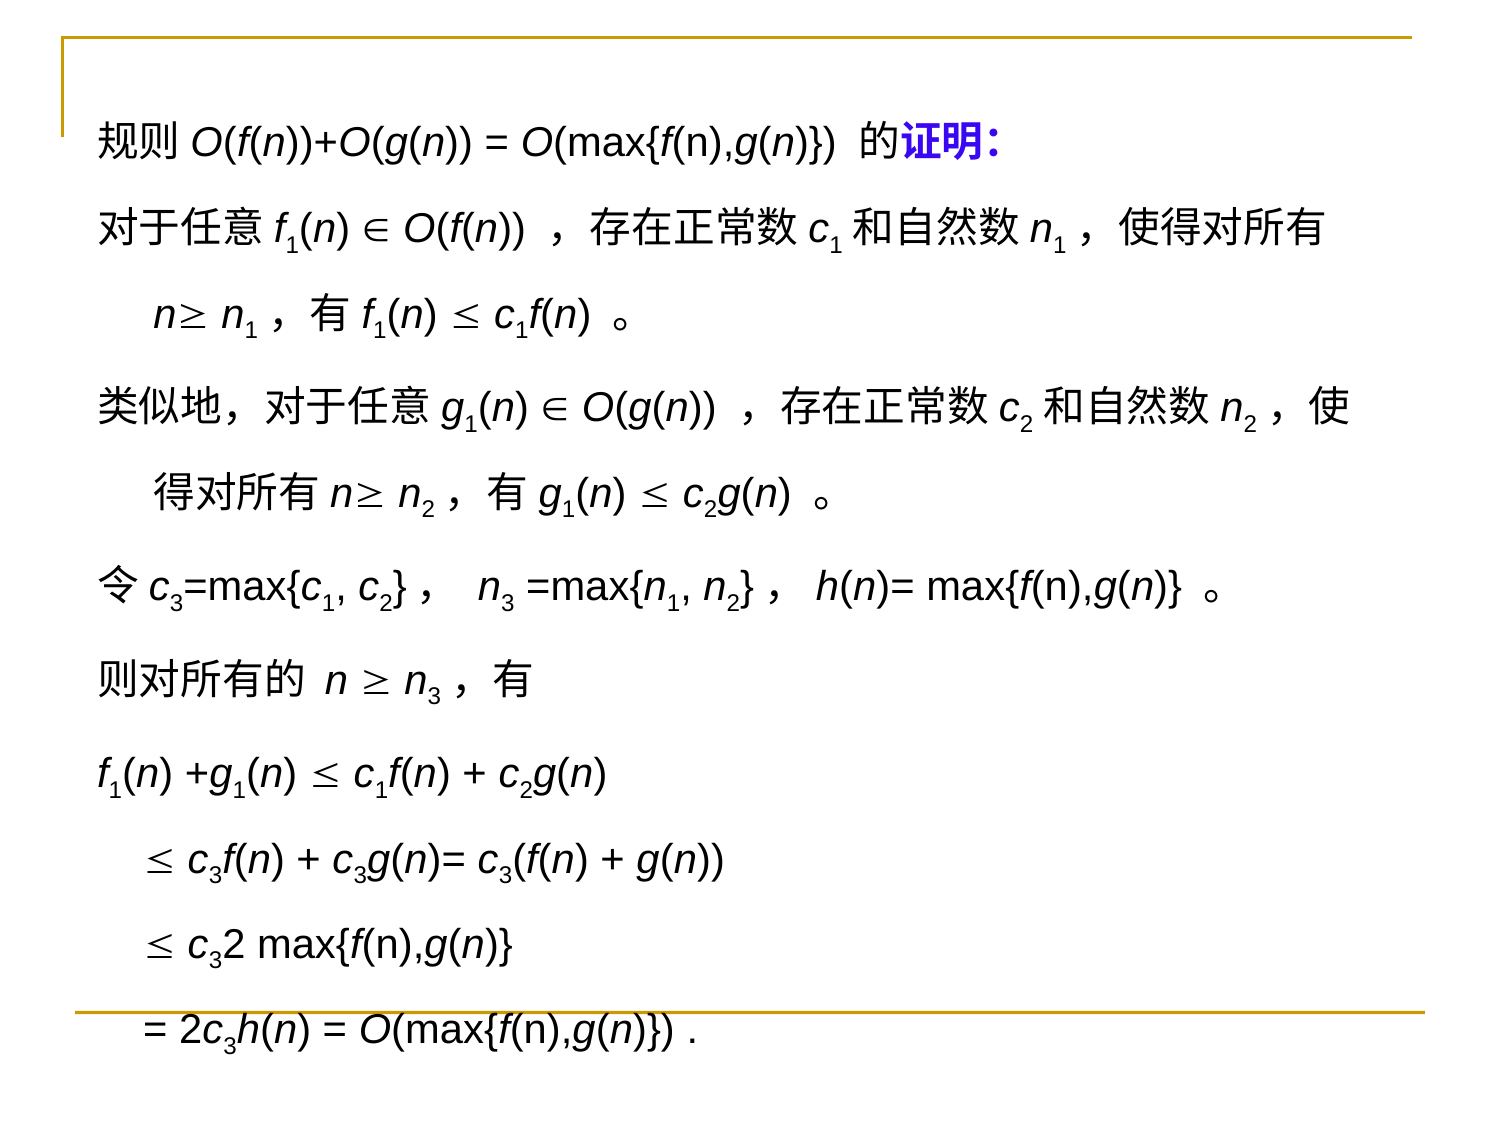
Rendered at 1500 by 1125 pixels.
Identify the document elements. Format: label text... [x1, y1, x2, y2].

list 规则O(f(n))+O(g(n)) = O(max{f(n),g(n)}) 的证明： 对于任意f1(n)  O(f(n)) ，存在正常数c1和自然数n1，使得对所有n n1，有f1(n)  c1f(n) 。 类似地，对于任意g1(n)  O(g(n)) ，存在正常数c2和自然数n2，使得对所有n n2，有g1(n)  c2g(n) 。 令c3=max{c1, c2}， n3 =max{n1, n2}，h(n)= max{f(n),g(n)} 。 则对所有的 n  n3，有 f1(n) +g1(n)  c1f(n) + c2g(n)  c3f(n) + c3g(n)= c3(f(n) + g(n))  c32 max{f(n),g(n)} = 2c3h(n) = O(max{f(n),g(n)}) . [82, 82, 1383, 1028]
